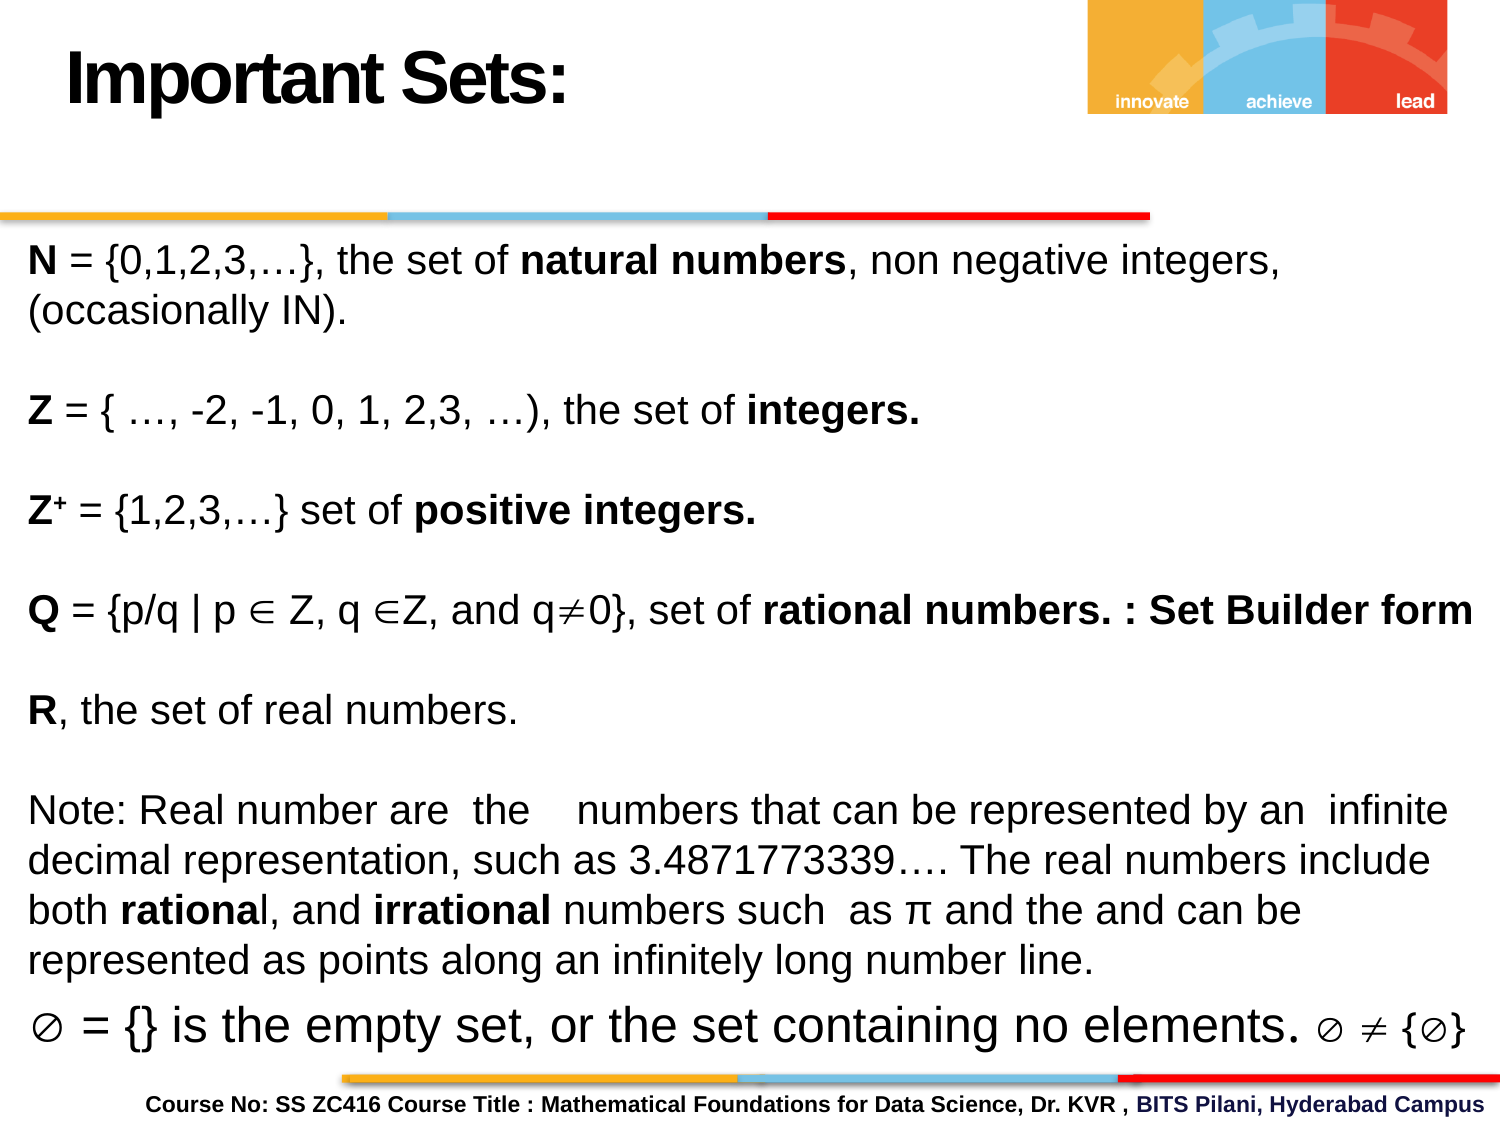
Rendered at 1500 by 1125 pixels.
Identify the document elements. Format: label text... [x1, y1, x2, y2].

list Important Sets: [50, 24, 1088, 213]
picture [1087, 0, 1448, 114]
list N = {0,1,2,3,…}, the set of natural numbers, non negative integers, (occasionally IN). Z = { …, -2, -1, 0, 1, 2,3, …), the set of integers. Z+ = {1,2,3,…} set of positive integers. Q = {p/q | p  Z, q Z, and q0}, set of rational numbers. : Set Builder form R, the set of real numbers. Note: Real number are the numbers that can be represented by an infinite decimal representation, such as 3.4871773339…. The real numbers include both rational, and irrational numbers such as π and the and can be represented as points along an infinitely long number line.  = {} is the empty set, or the set containing no elements.   {} [12, 224, 1500, 1075]
